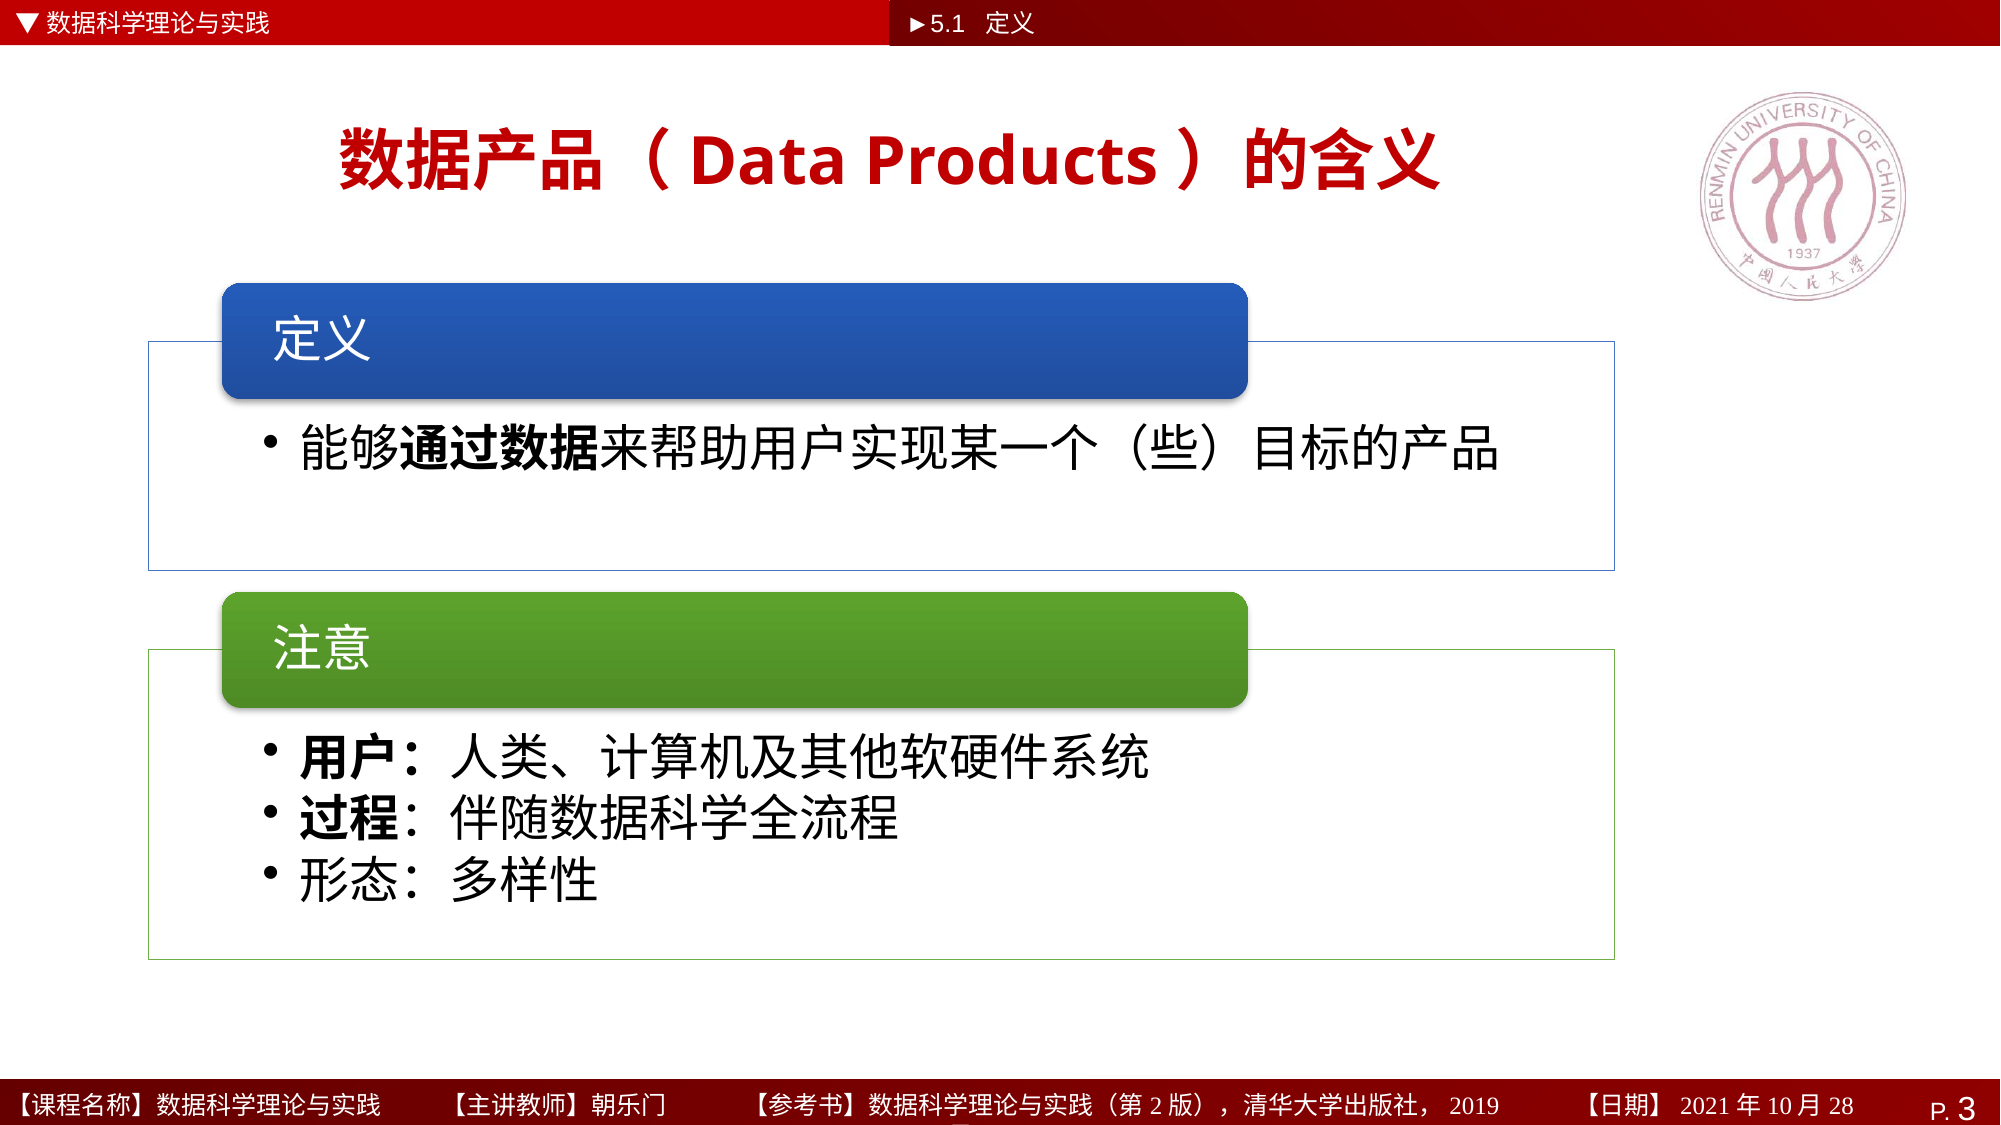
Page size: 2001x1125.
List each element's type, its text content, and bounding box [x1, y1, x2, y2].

list ►5.1 定义 [890, 0, 1249, 43]
list ▼数据科学理论与实践 [0, 0, 725, 43]
title 数据产品（Data Products）的含义 [78, 89, 1703, 226]
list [148, 278, 1615, 965]
picture [1696, 89, 1910, 304]
